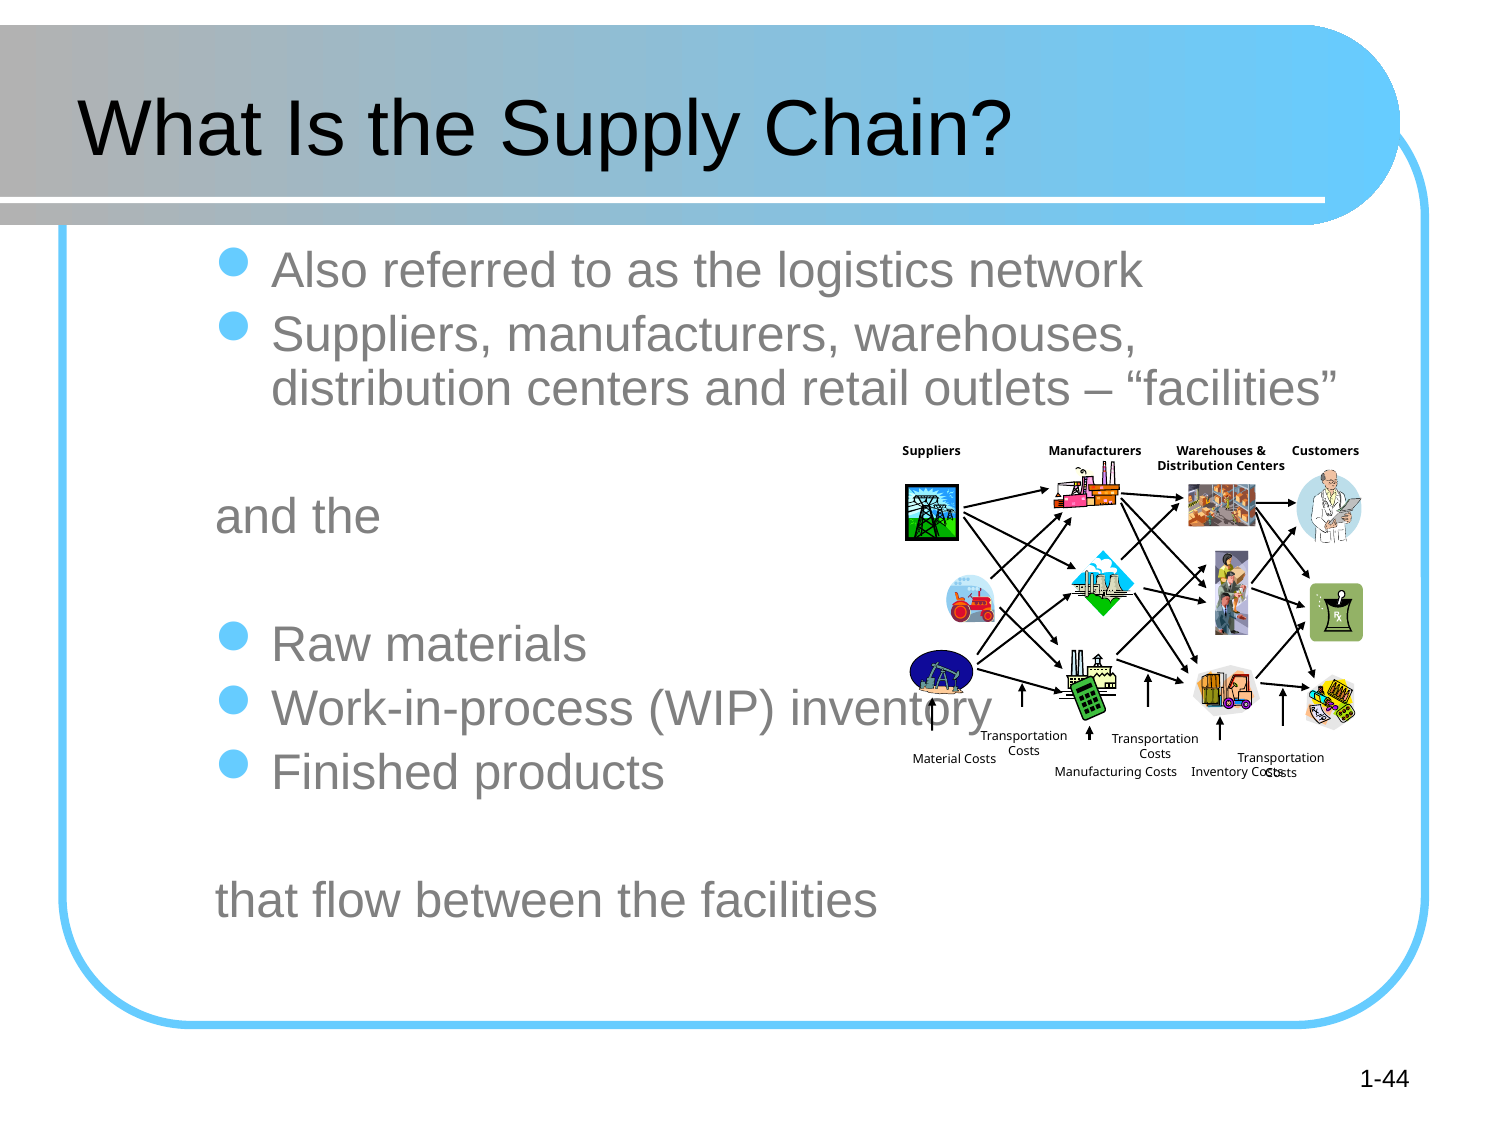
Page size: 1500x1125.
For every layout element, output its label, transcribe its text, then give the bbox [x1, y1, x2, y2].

slide_number 1-44 [1074, 1024, 1426, 1101]
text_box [887, 434, 1375, 788]
title What Is the Supply Chain? [62, 87, 1454, 161]
list Also referred to as the logistics network Suppliers, manufacturers, warehouses, distribution centers and retail outlets – “facilities” and the Raw materials Work-in-process (WIP) inventory Finished products that flow between the facilities [199, 237, 1376, 1013]
